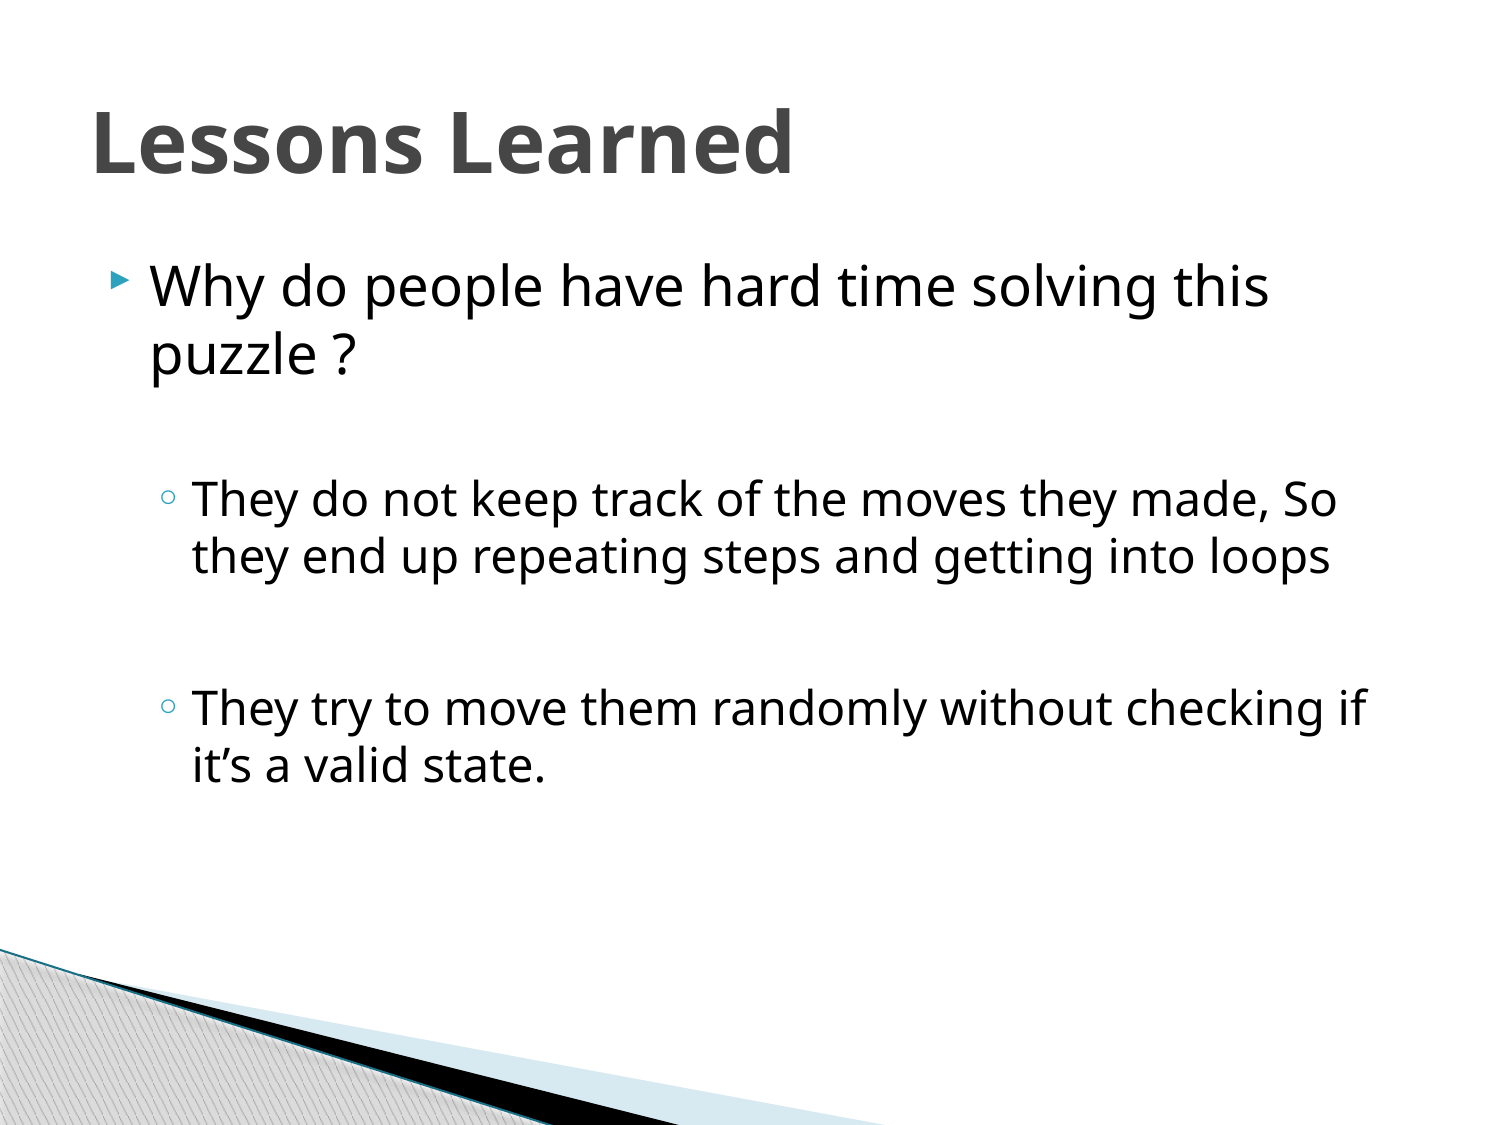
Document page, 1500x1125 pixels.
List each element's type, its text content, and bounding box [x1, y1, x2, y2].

list Why do people have hard time solving this puzzle ? They do not keep track of the moves they made, So they end up repeating steps and getting into loops They try to move them randomly without checking if it’s a valid state. [75, 243, 1425, 986]
title Lessons Learned [75, 45, 1425, 233]
